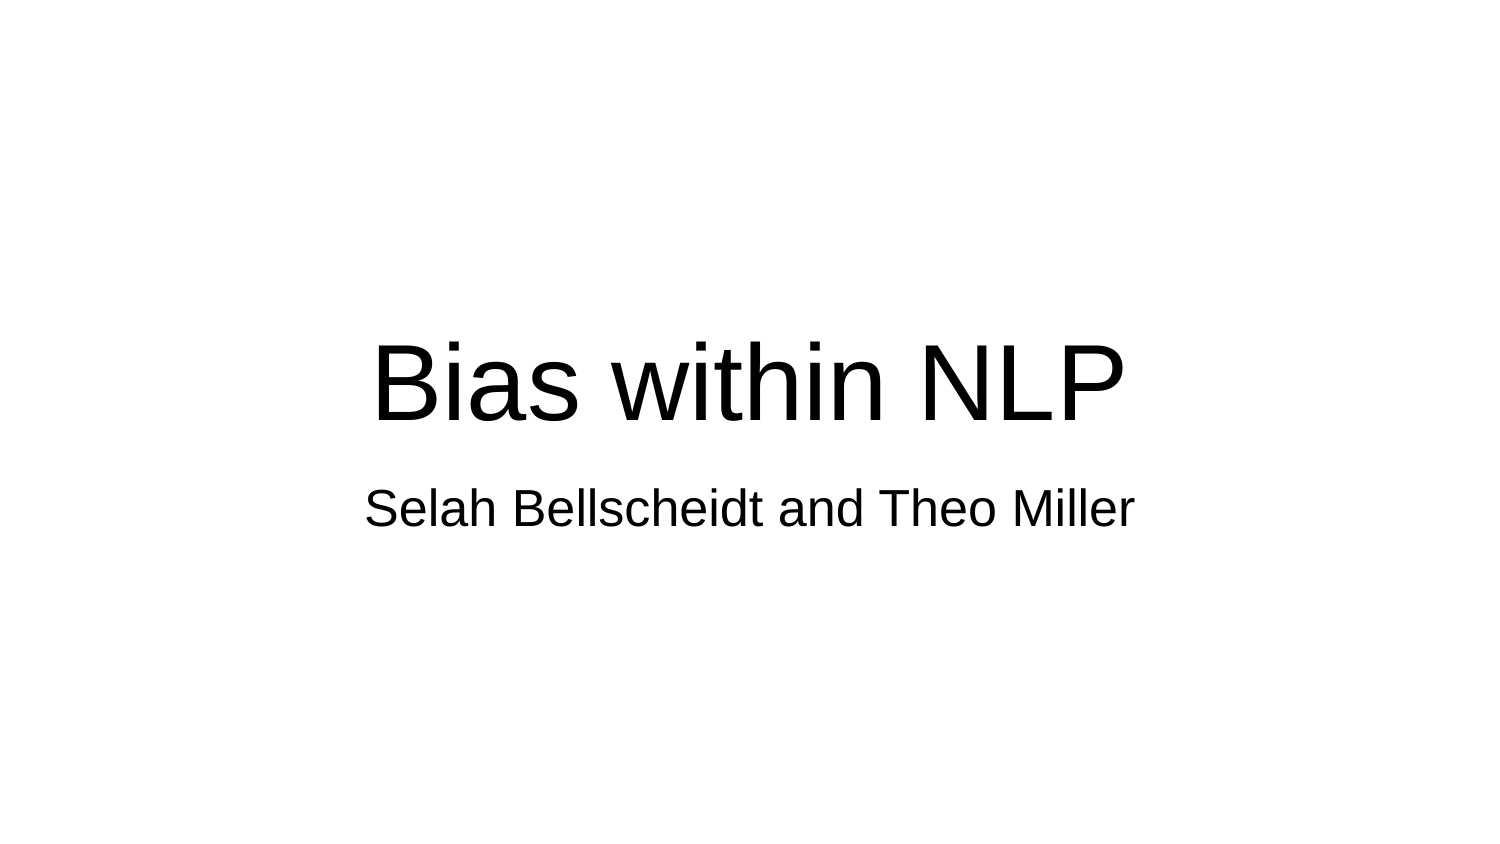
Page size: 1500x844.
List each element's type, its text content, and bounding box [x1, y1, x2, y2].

subtitle Selah Bellscheidt and Theo Miller [51, 464, 1449, 595]
title Bias within NLP [51, 122, 1449, 459]
